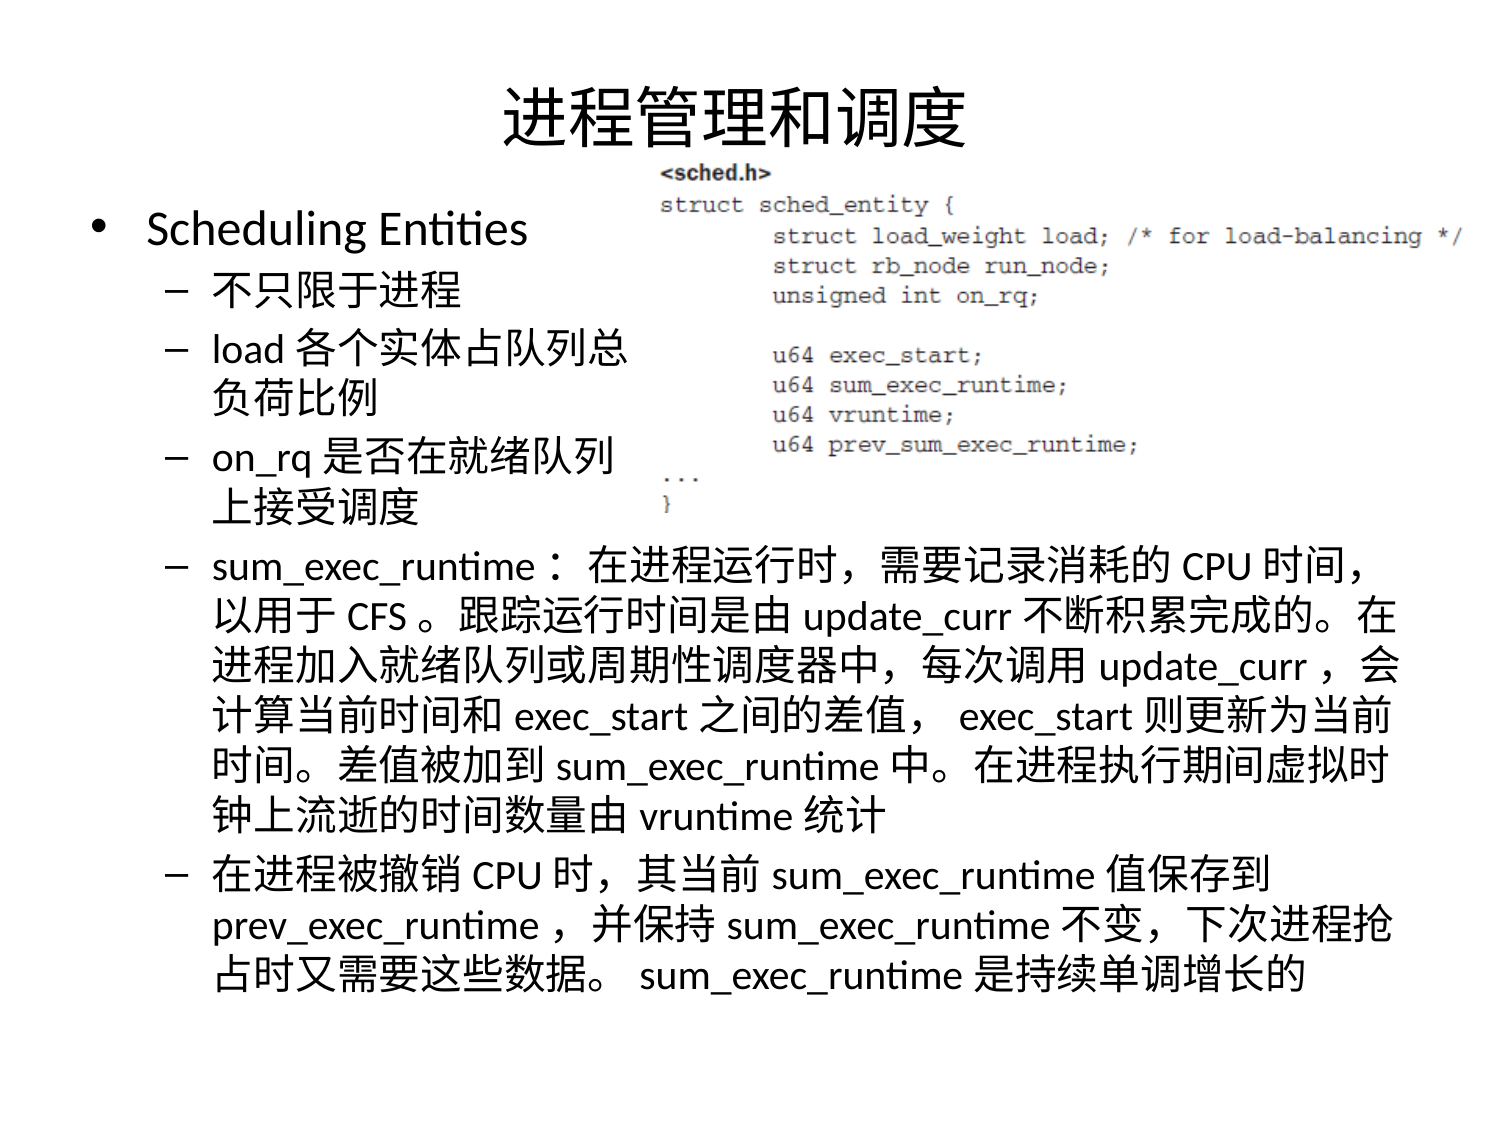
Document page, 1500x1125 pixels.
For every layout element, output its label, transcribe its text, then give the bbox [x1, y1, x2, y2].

title 进程管理和调度 [75, 45, 1425, 187]
picture [649, 162, 1477, 513]
list Scheduling Entities 不只限于进程 load各个实体占队列总 负荷比例 on_rq是否在就绪队列 上接受调度 sum_exec_runtime：在进程运行时，需要记录消耗的CPU时间，以用于CFS。跟踪运行时间是由update_curr不断积累完成的。在进程加入就绪队列或周期性调度器中，每次调用update_curr，会计算当前时间和exec_start之间的差值，exec_start则更新为当前时间。差值被加到sum_exec_runtime中。在进程执行期间虚拟时钟上流逝的时间数量由vruntime统计 在进程被撤销CPU时，其当前sum_exec_runtime值保存到prev_exec_runtime，并保持sum_exec_runtime不变，下次进程抢占时又需要这些数据。sum_exec_runtime是持续单调增长的 [75, 187, 1425, 1100]
